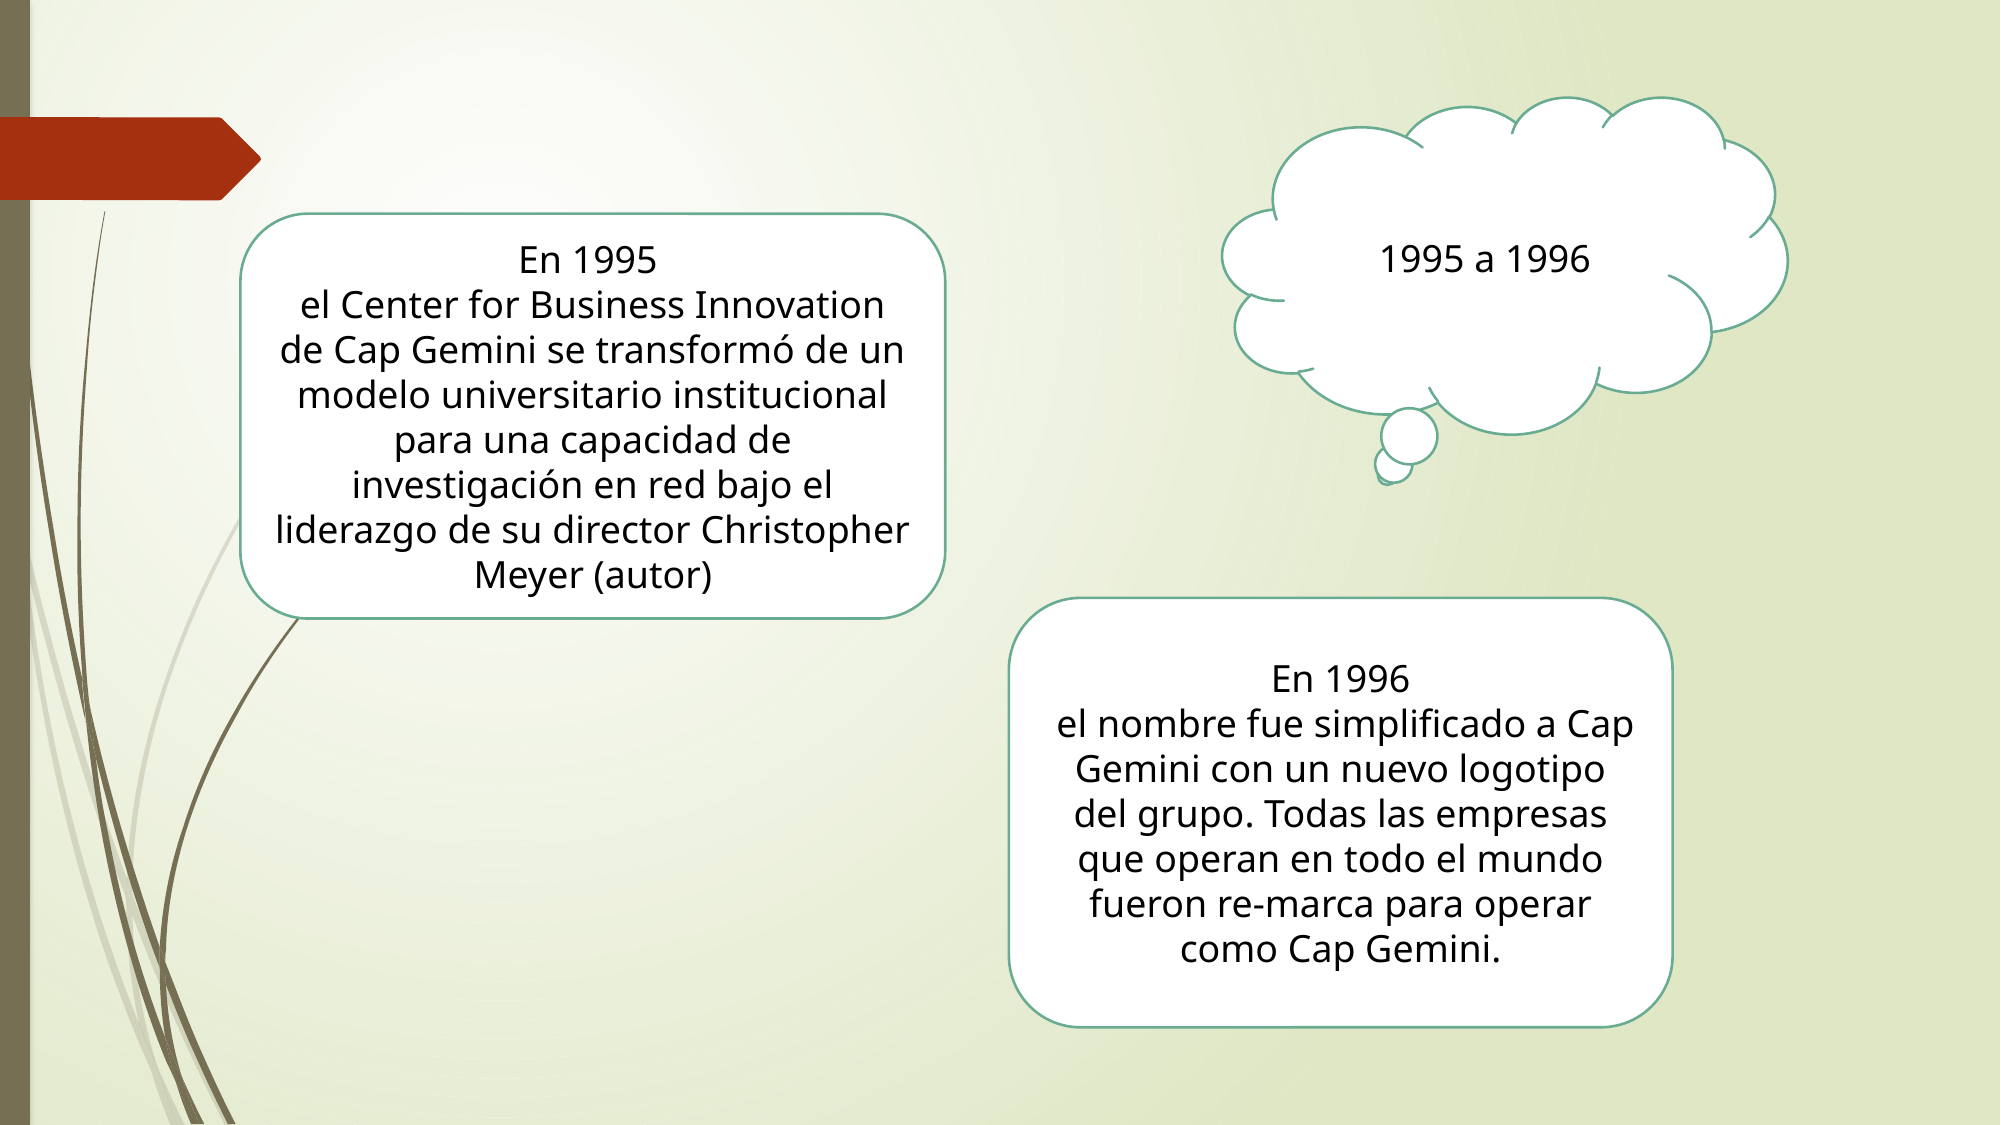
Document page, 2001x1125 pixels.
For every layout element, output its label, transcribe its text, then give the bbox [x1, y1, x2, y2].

text_box En 1995 el Center for Business Innovation de Cap Gemini se transformó de un modelo universitario institucional para una capacidad de investigación en red bajo el liderazgo de su director Christopher Meyer (autor) [239, 212, 947, 620]
text_box 1995 a 1996 [1220, 96, 1790, 487]
text_box En 1996 el nombre fue simplificado a Cap Gemini con un nuevo logotipo del grupo. Todas las empresas que operan en todo el mundo fueron re-marca para operar como Cap Gemini. [1007, 596, 1674, 1029]
